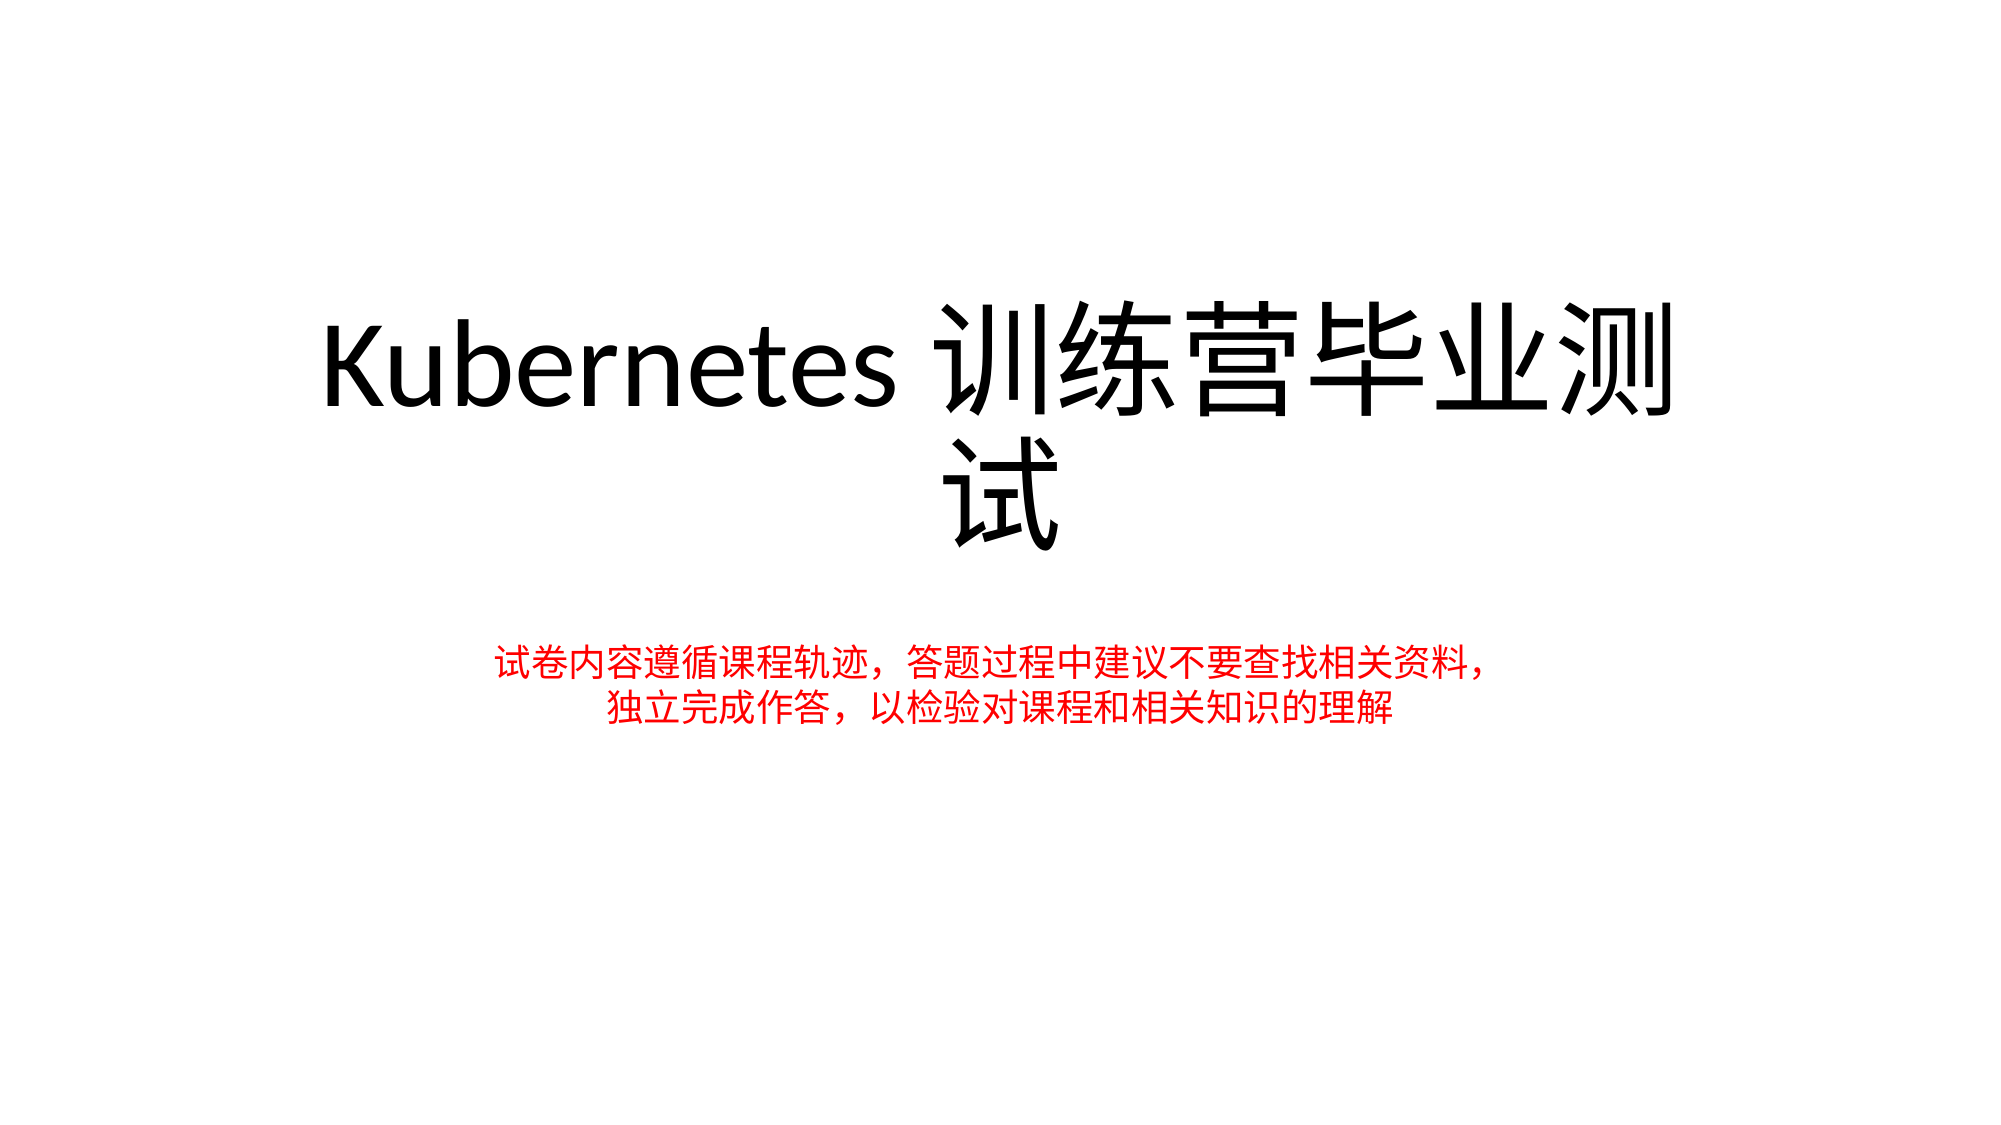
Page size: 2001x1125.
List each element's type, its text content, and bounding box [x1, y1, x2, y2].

text_box 试卷内容遵循课程轨迹，答题过程中建议不要查找相关资料， 独立完成作答，以检验对课程和相关知识的理解 [478, 631, 1522, 737]
title Kubernetes训练营毕业测试 [249, 184, 1750, 576]
